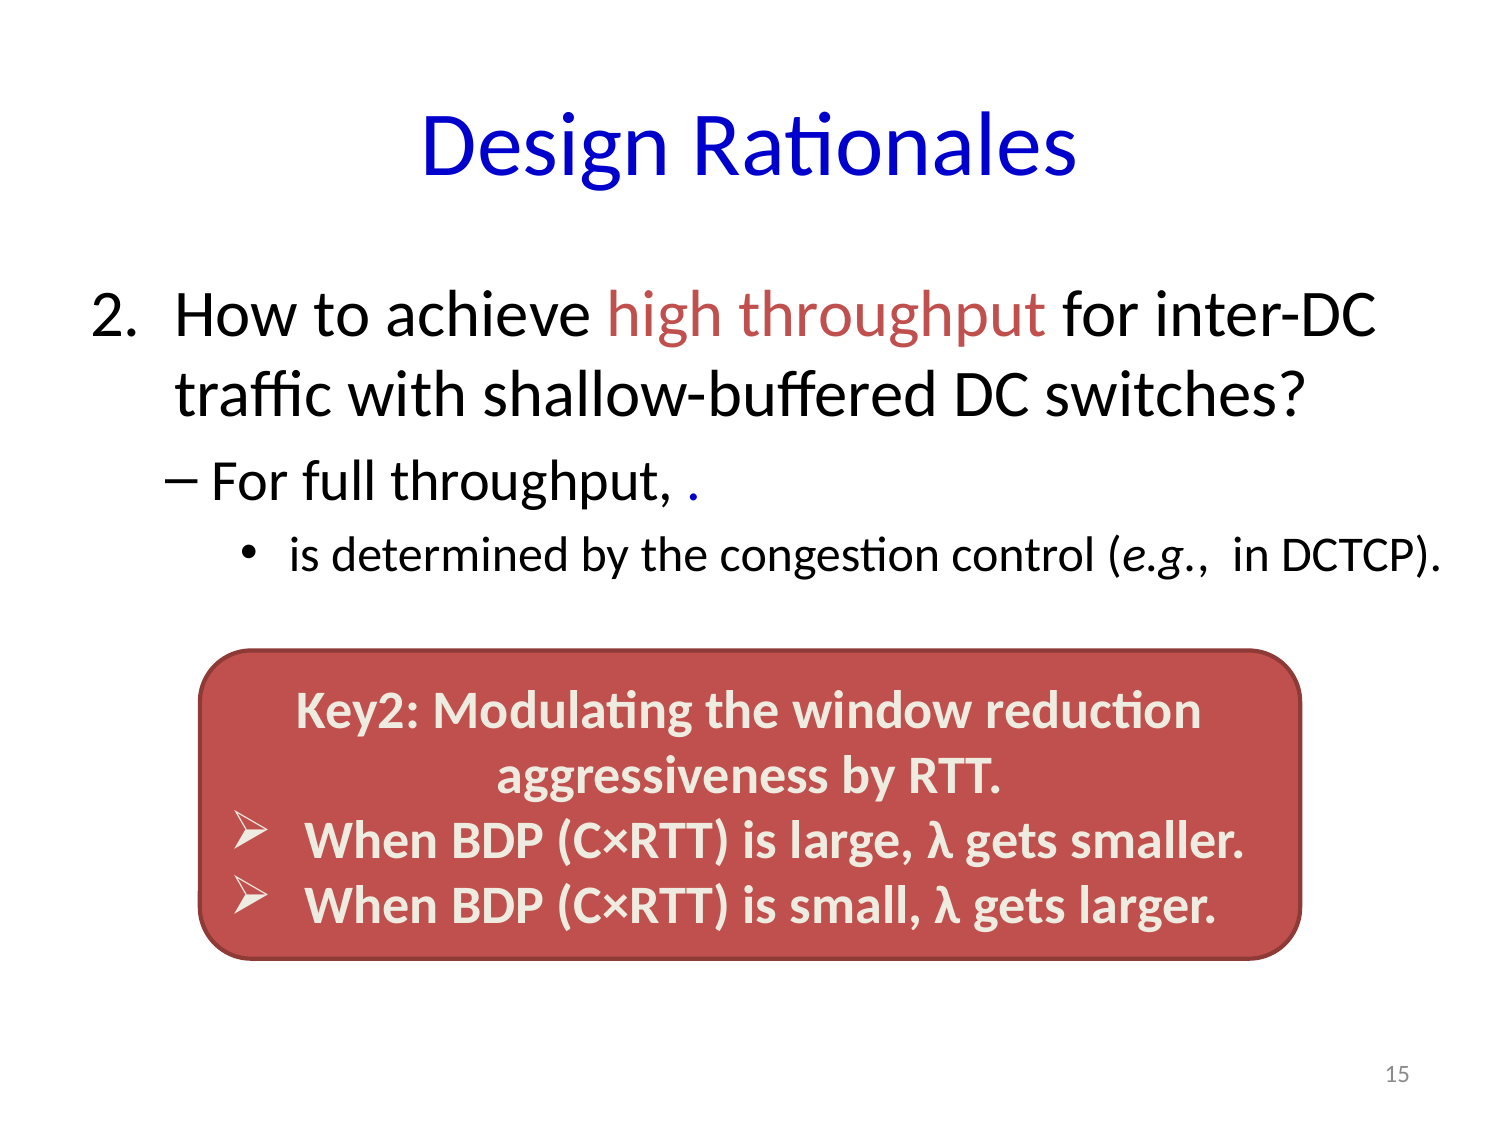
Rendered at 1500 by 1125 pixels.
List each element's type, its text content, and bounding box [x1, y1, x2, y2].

title Design Rationales [75, 45, 1425, 233]
text_box Key2: Modulating the window reduction aggressiveness by RTT. When BDP (C×RTT) is large, λ gets smaller. When BDP (C×RTT) is small, λ gets larger. [197, 648, 1303, 961]
slide_number 15 [1074, 1042, 1425, 1103]
